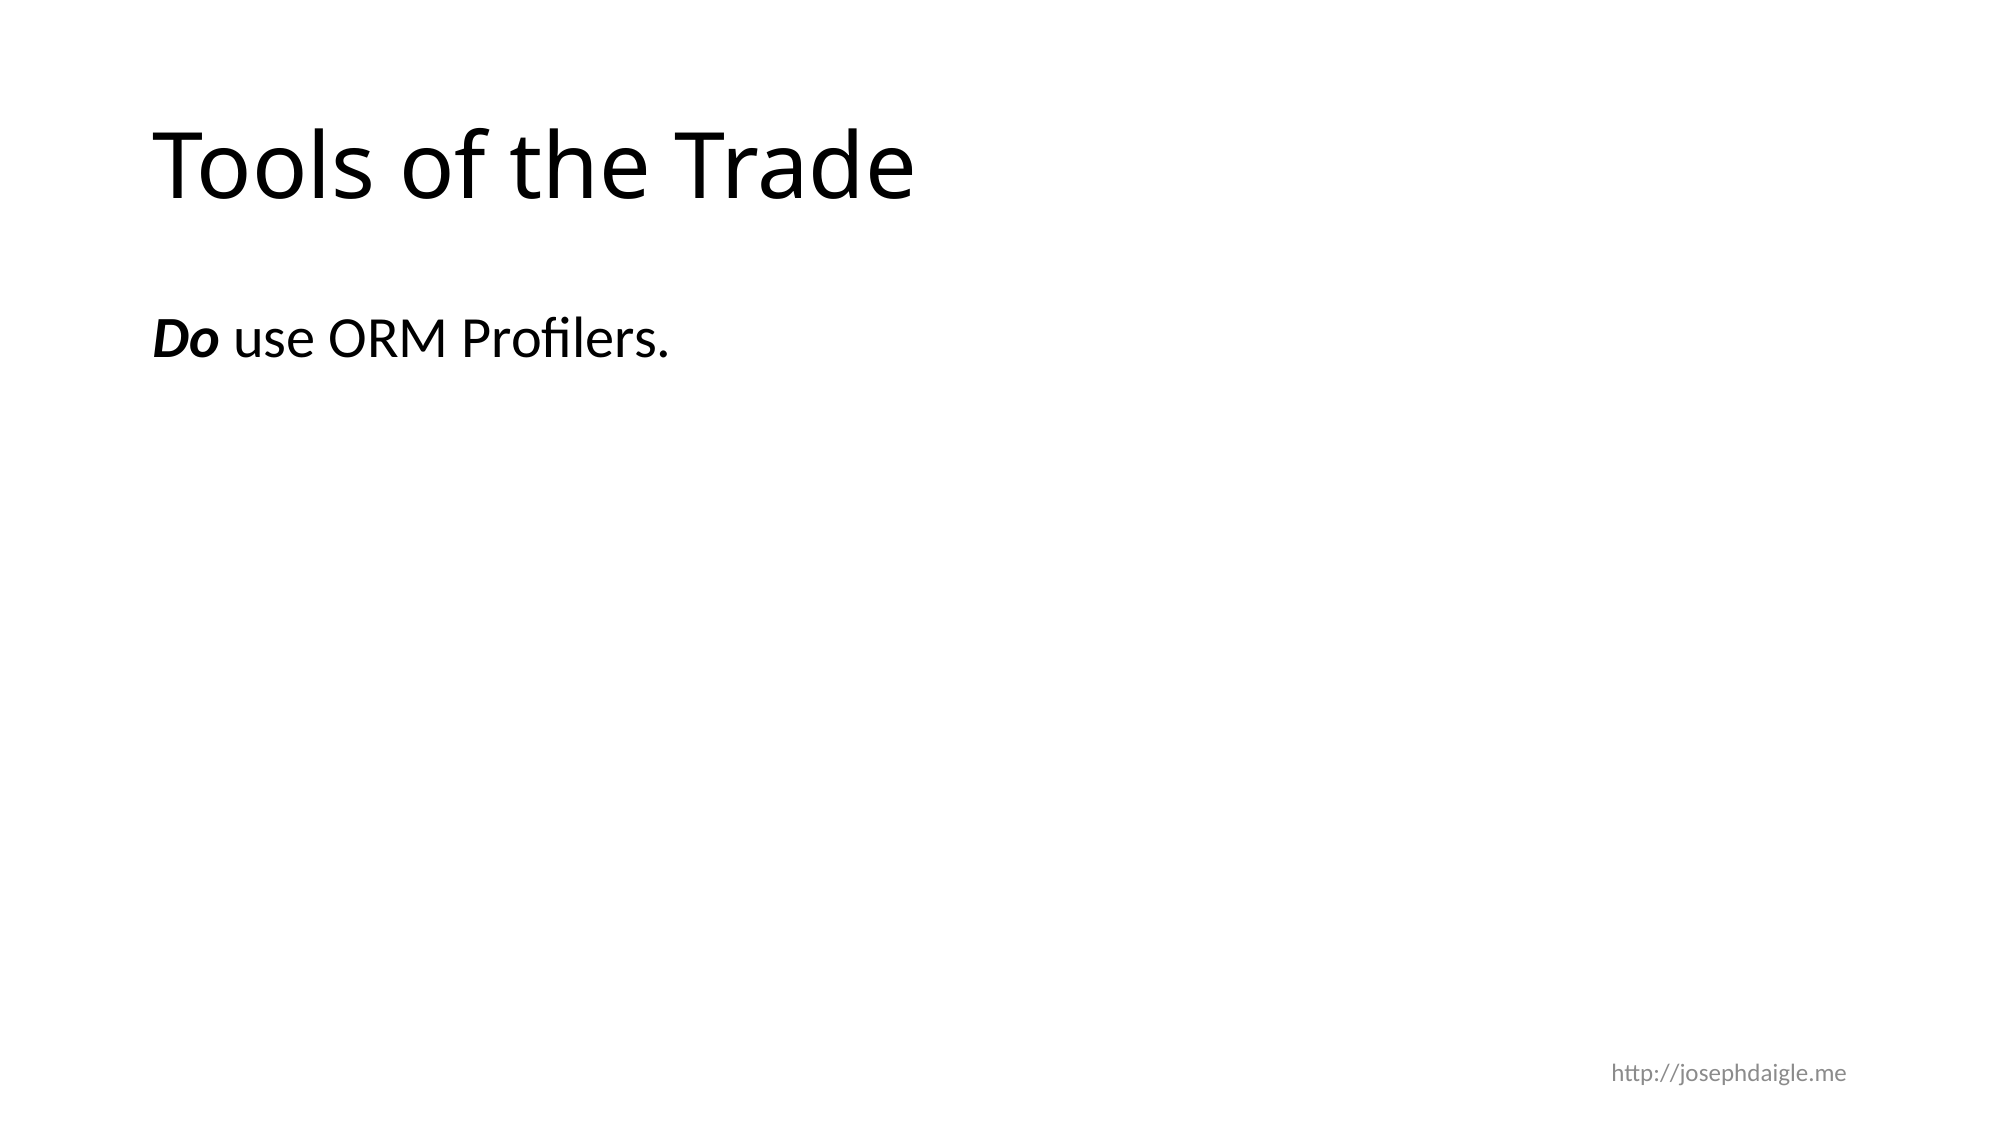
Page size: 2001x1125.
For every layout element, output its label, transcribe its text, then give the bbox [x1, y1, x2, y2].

list Do use ORM Profilers. [137, 299, 1863, 1014]
title Tools of the Trade [137, 59, 1863, 278]
footer http://josephdaigle.me [1338, 1042, 1863, 1102]
